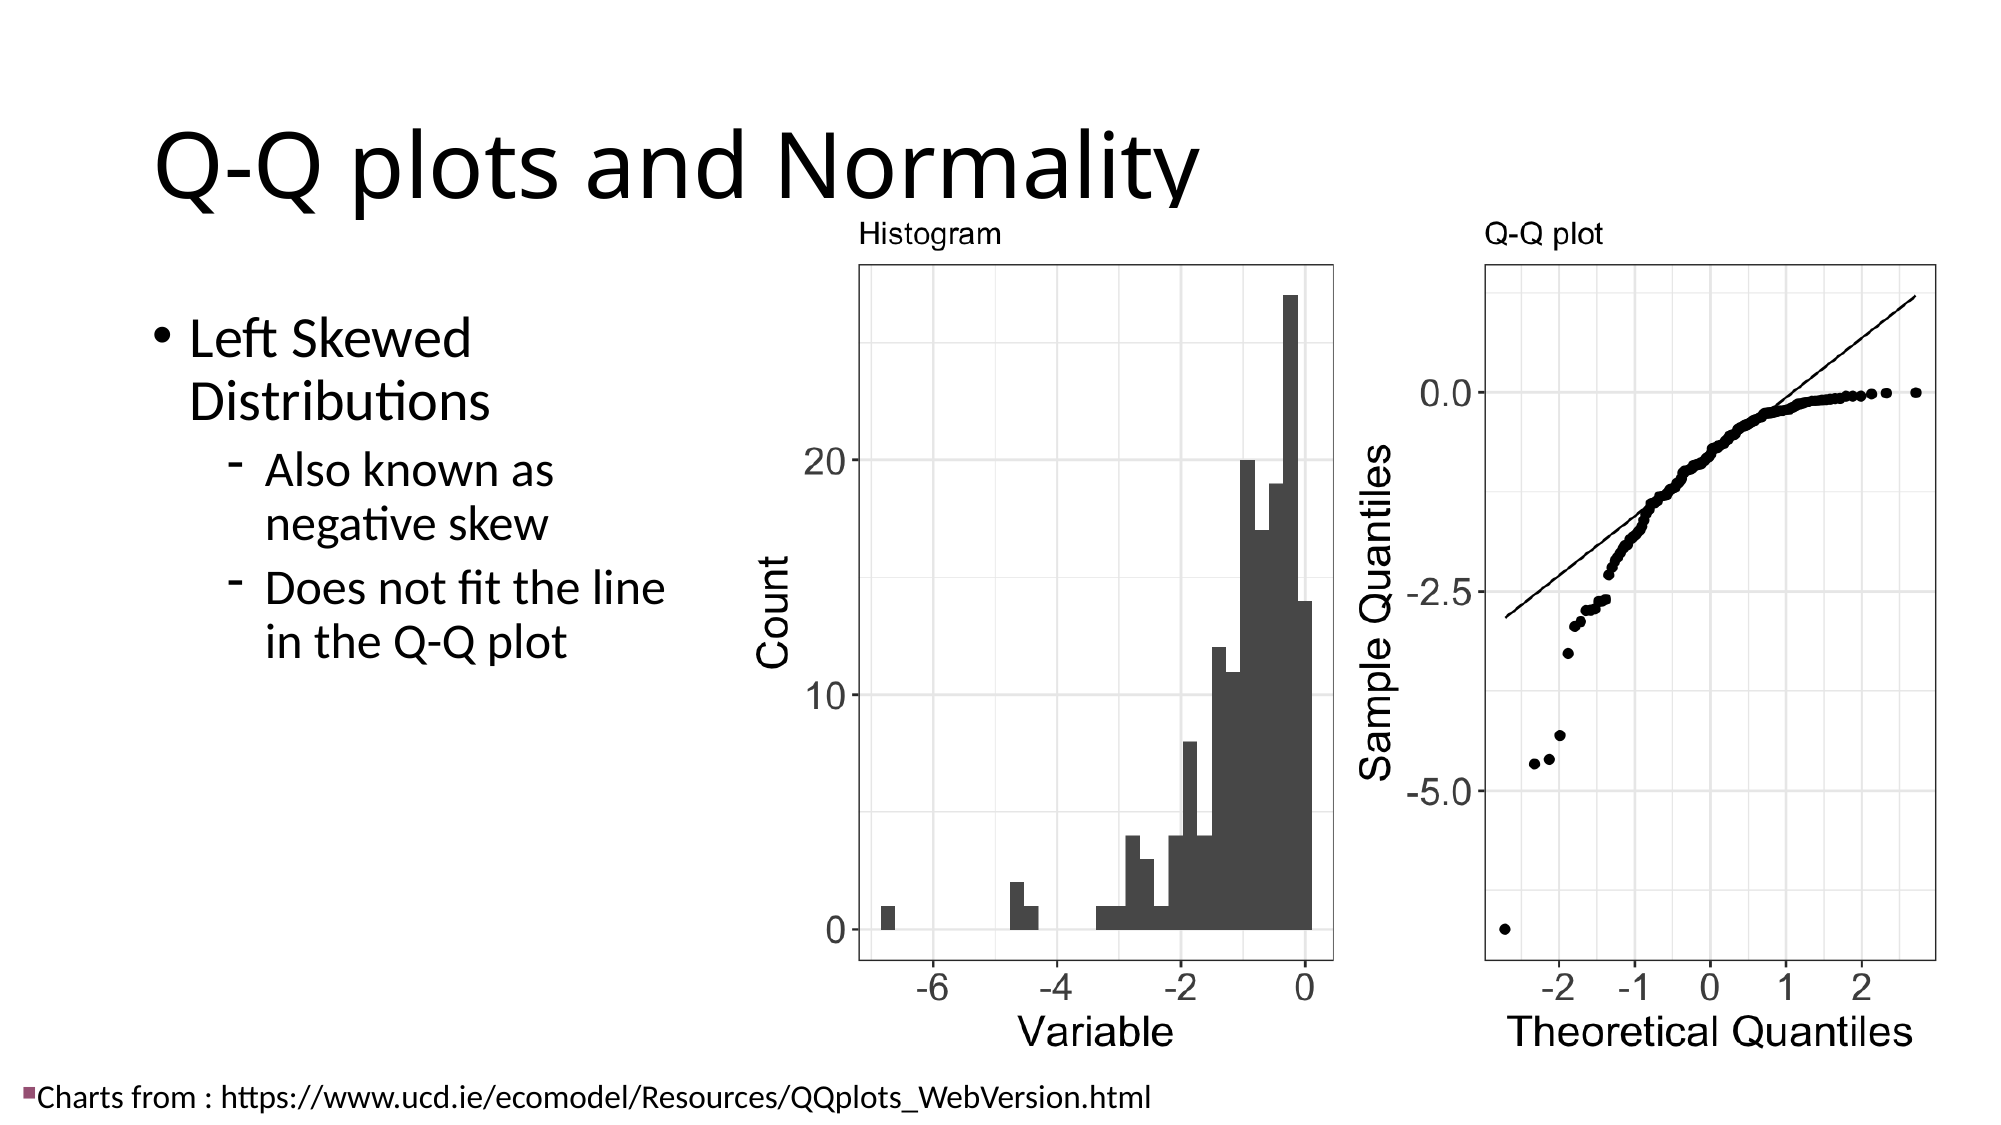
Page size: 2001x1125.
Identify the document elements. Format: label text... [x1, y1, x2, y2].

title Q-Q plots and Normality [137, 59, 1863, 278]
list Left Skewed Distributions Also known as negative skew Does not fit the line in the Q-Q plot [137, 299, 708, 1014]
picture [744, 208, 1949, 1068]
text_box Charts from : https://www.ucd.ie/ecomodel/Resources/QQplots_WebVersion.html [7, 1067, 1169, 1123]
